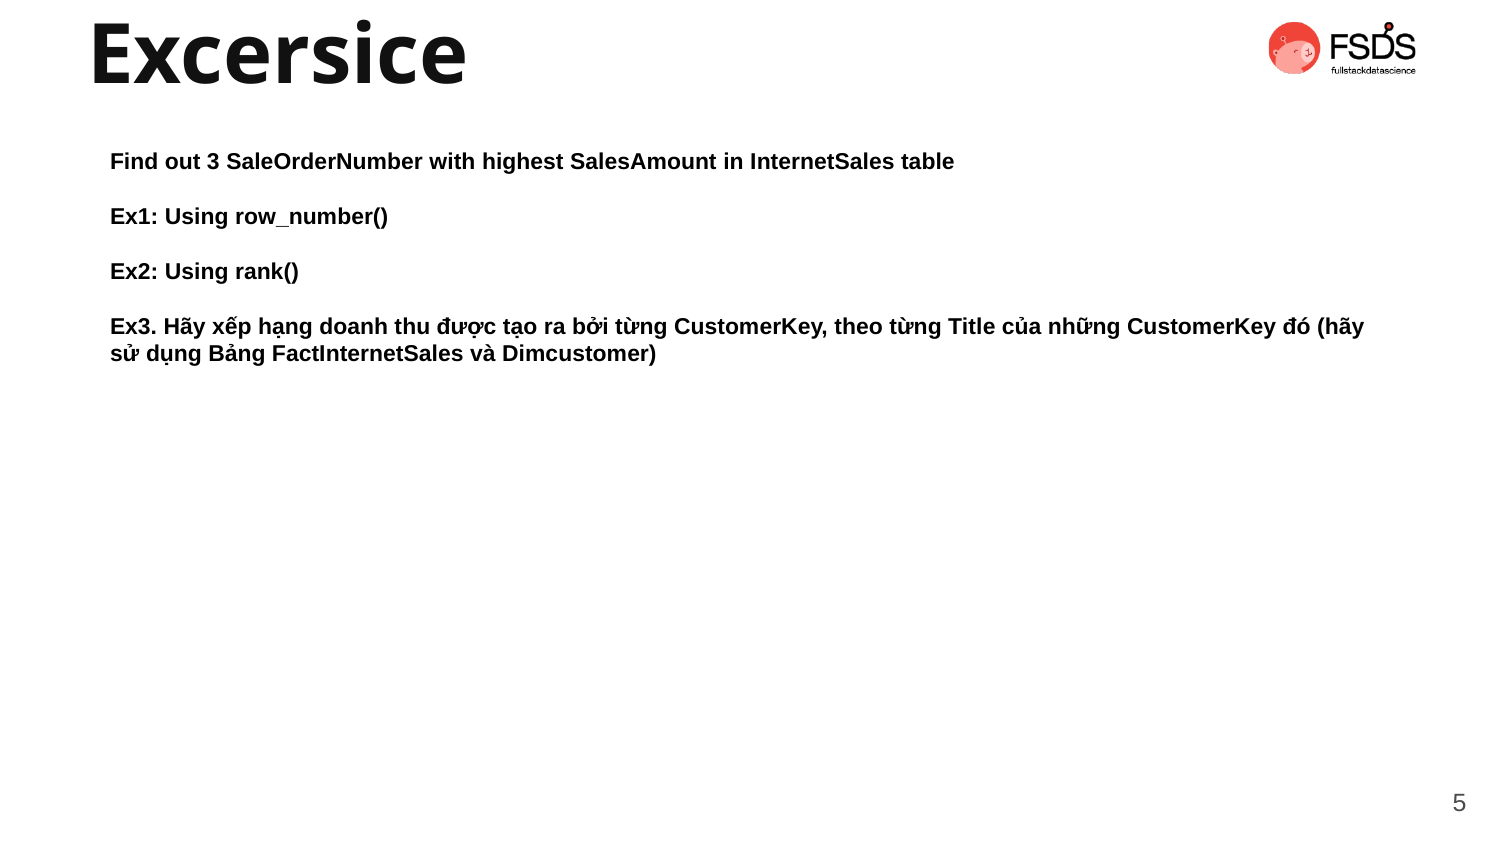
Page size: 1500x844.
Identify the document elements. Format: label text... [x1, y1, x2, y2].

text_box Find out 3 SaleOrderNumber with highest SalesAmount in InternetSales table Ex1: Using row_number() Ex2: Using rank() Ex3. Hãy xếp hạng doanh thu được tạo ra bởi từng CustomerKey, theo từng Title của những CustomerKey đó (hãy sử dụng Bảng FactInternetSales và Dimcustomer) [95, 131, 1405, 222]
text_box Excersice [87, 20, 1263, 100]
text_box 5 [1414, 786, 1467, 817]
text_box [1268, 21, 1416, 75]
